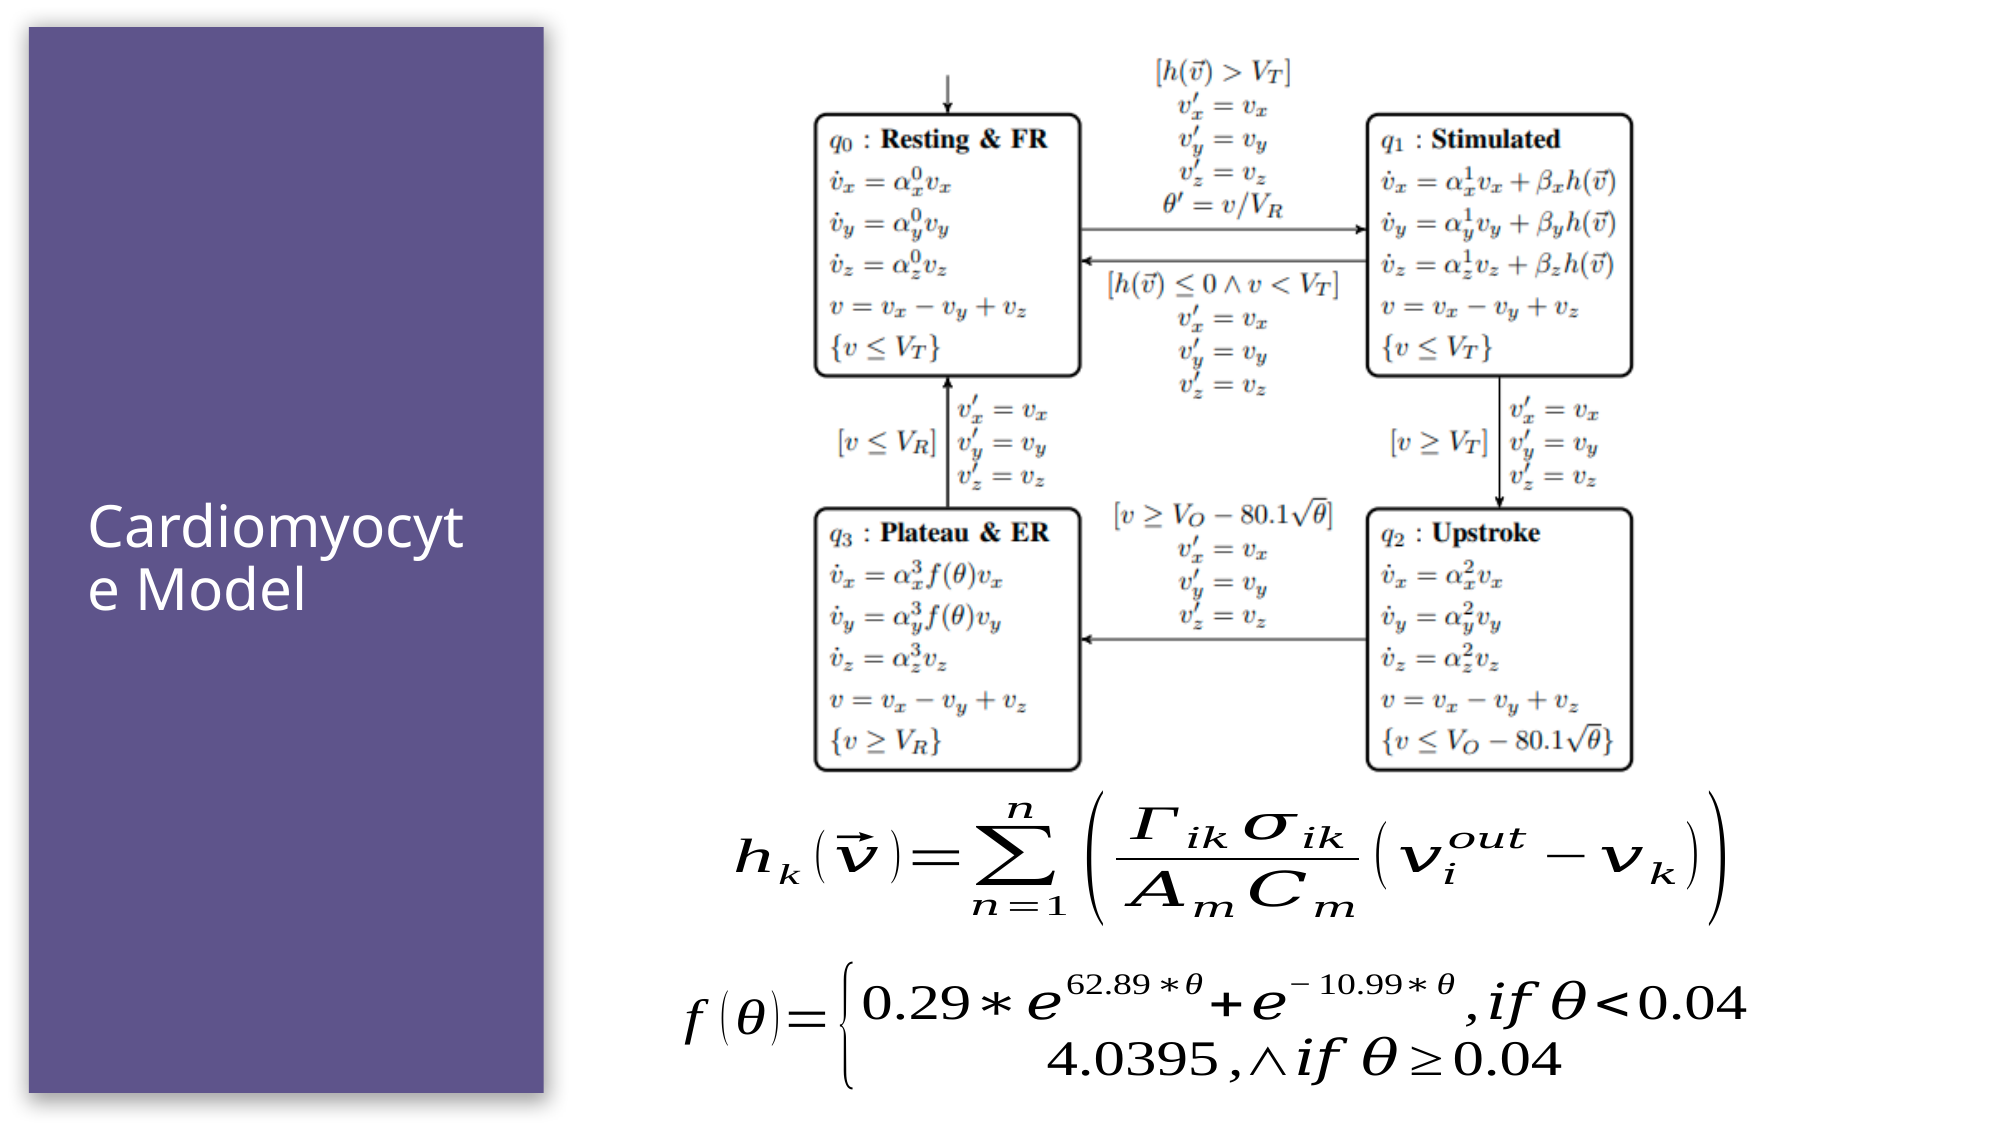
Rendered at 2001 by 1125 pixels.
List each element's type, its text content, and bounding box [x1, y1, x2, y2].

text_box [28, 26, 545, 1094]
picture [797, 32, 1650, 789]
title Cardiomyocyte Model [72, 389, 497, 731]
